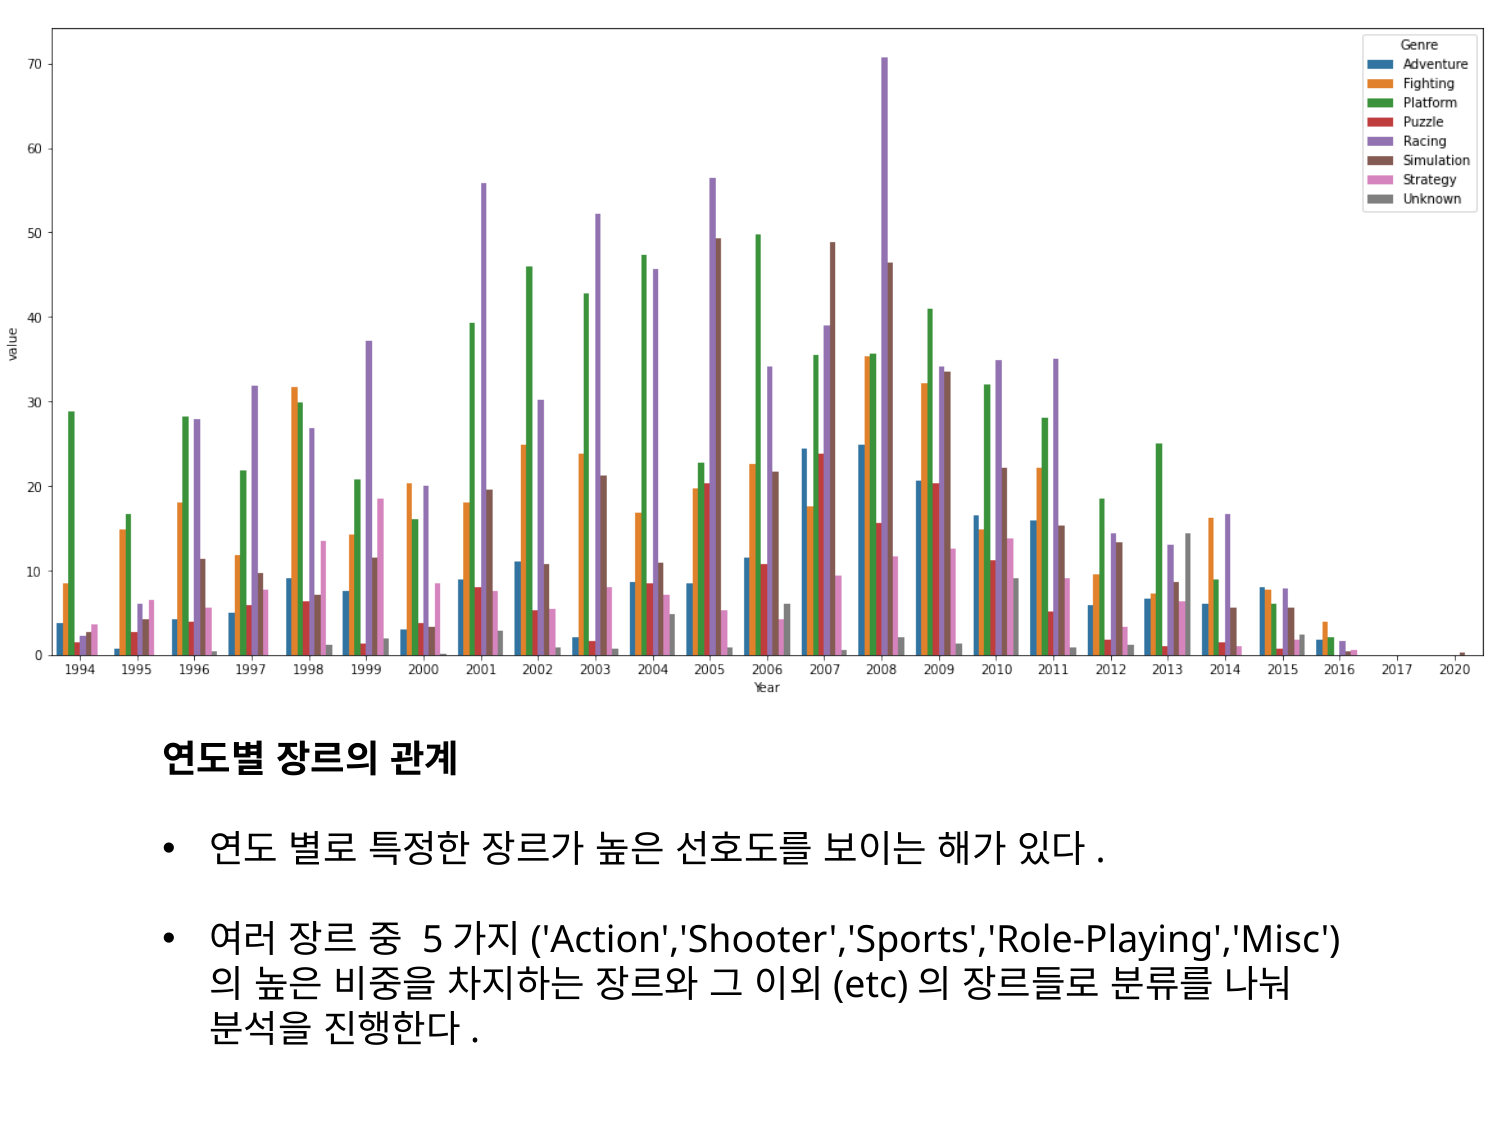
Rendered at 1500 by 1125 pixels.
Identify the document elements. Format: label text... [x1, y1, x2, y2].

picture [0, 18, 1492, 704]
text_box 연도별 장르의 관계 연도 별로 특정한 장르가 높은 선호도를 보이는 해가 있다. 여러 장르 중 5가지('Action','Shooter','Sports','Role-Playing','Misc')의 높은 비중을 차지하는 장르와 그 이외(etc)의 장르들로 분류를 나눠 분석을 진행한다. [147, 727, 1365, 1058]
